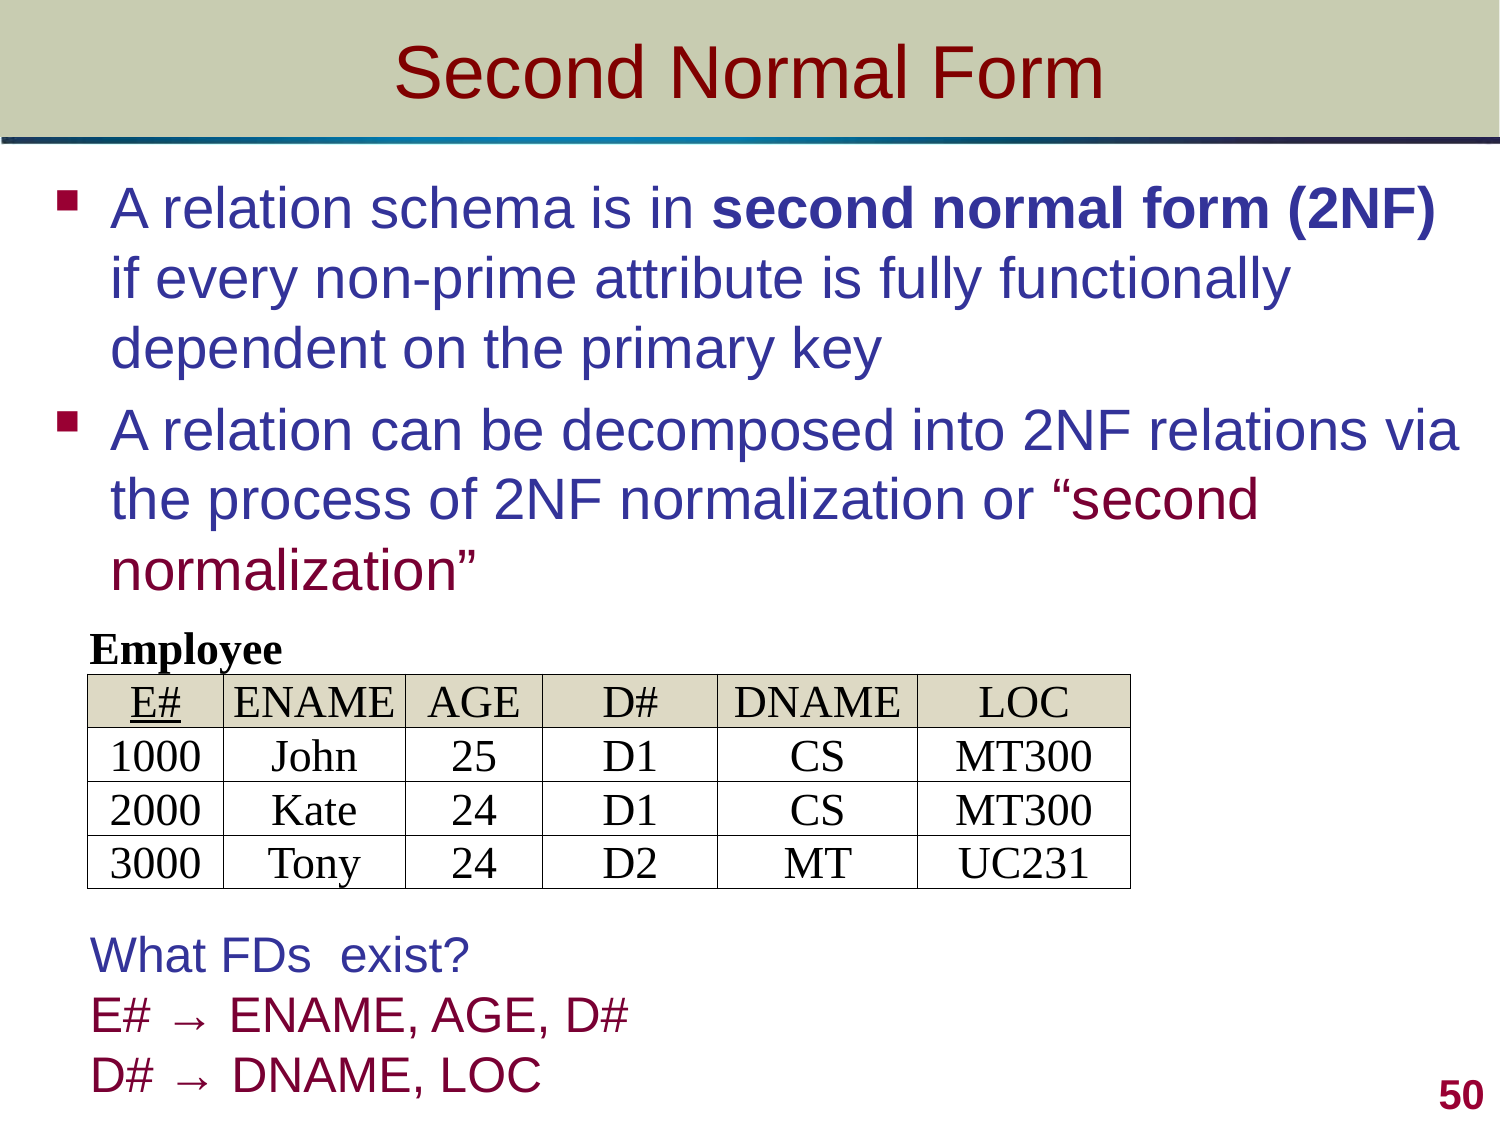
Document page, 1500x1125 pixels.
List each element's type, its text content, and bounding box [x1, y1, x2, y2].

table_cell AGE [406, 675, 542, 727]
table_cell D# [543, 675, 717, 727]
table_cell D1 [543, 782, 717, 835]
table_header Employee [88, 620, 1130, 674]
table_cell 2000 [88, 782, 223, 835]
table_cell MT [718, 836, 917, 888]
table_cell 24 [406, 836, 542, 888]
table_cell D1 [543, 728, 717, 781]
table_cell 24 [406, 782, 542, 835]
table_cell D2 [543, 836, 717, 888]
table_cell MT300 [918, 728, 1130, 781]
table_cell 3000 [88, 836, 223, 888]
text_box What FDs exist? E# → ENAME, AGE, D# D# → DNAME, LOC [74, 915, 810, 1111]
table_cell Kate [224, 782, 405, 835]
table_cell Tony [224, 836, 405, 888]
table_cell DNAME [718, 675, 917, 727]
table_cell CS [718, 782, 917, 835]
table_cell 1000 [88, 728, 223, 781]
title Second Normal Form [0, 0, 1500, 138]
table_cell CS [718, 728, 917, 781]
table_cell LOC [918, 675, 1130, 727]
slide_number 50 [1187, 1049, 1500, 1125]
table_cell UC231 [918, 836, 1130, 888]
table_cell John [224, 728, 405, 781]
table_cell 25 [406, 728, 542, 781]
list A relation schema is in second normal form (2NF) if every non-prime attribute is fully functionally dependent on the primary key A relation can be decomposed into 2NF relations via the process of 2NF normalization or “second normalization” [39, 162, 1463, 1088]
picture [0, 138, 1500, 145]
table_cell E# [88, 675, 223, 727]
table_cell ENAME [224, 675, 405, 727]
table_cell MT300 [918, 782, 1130, 835]
